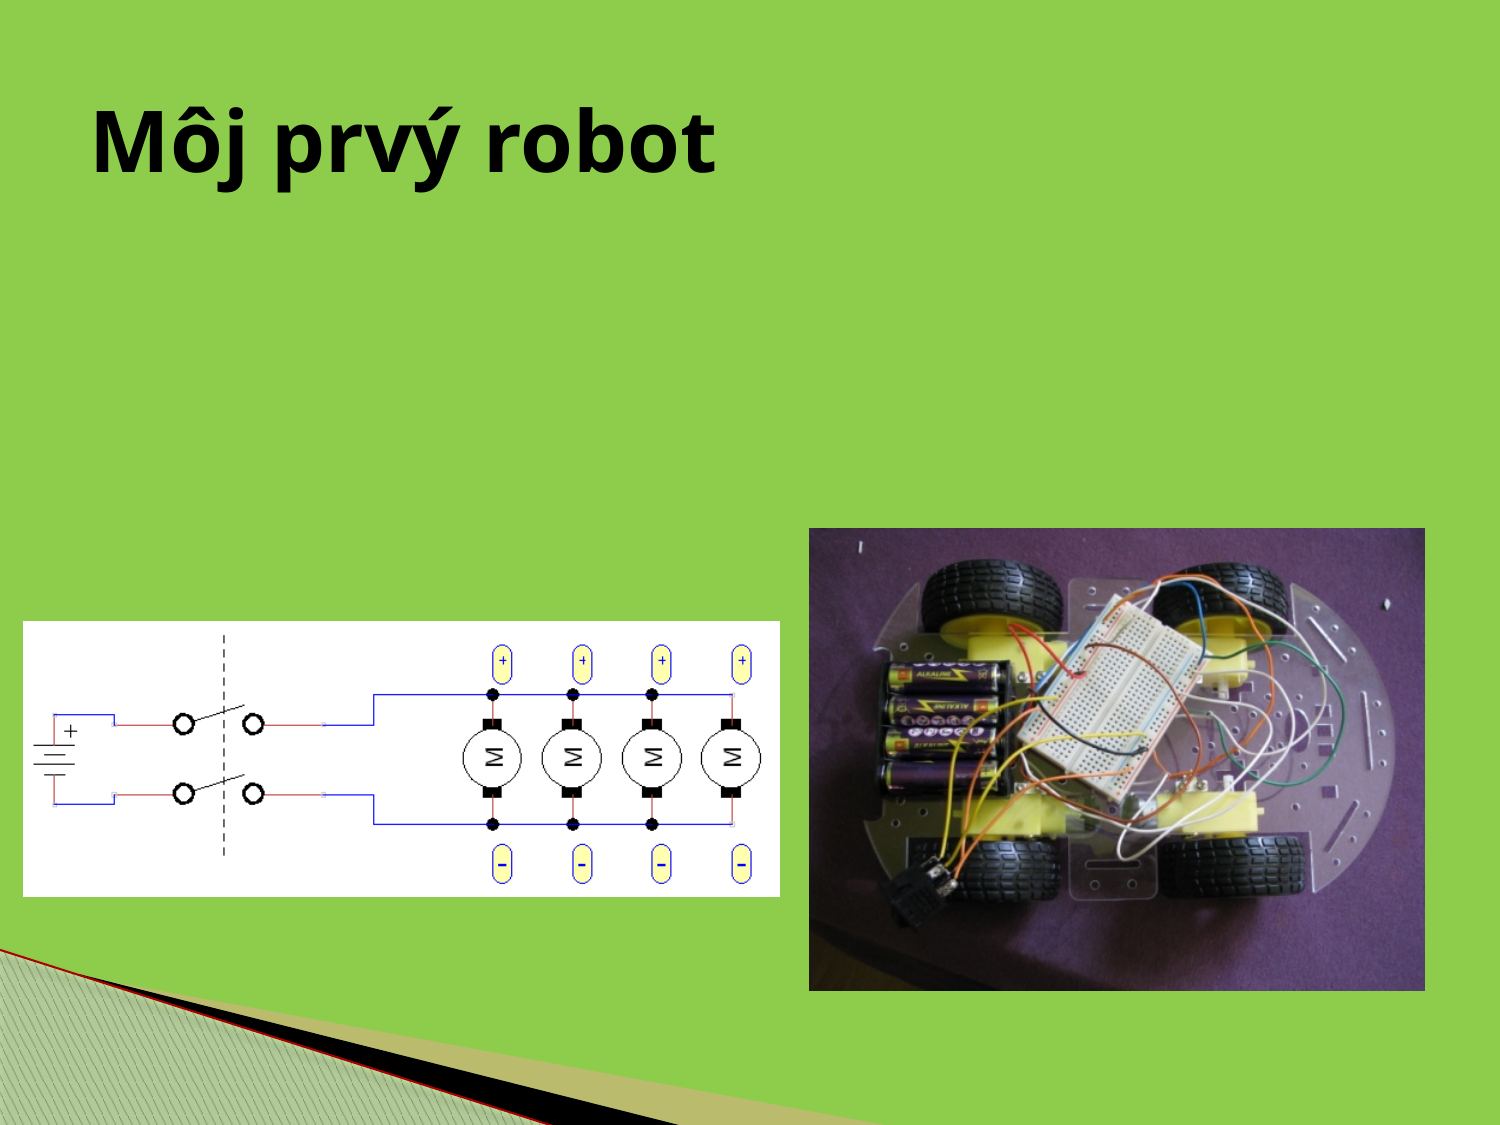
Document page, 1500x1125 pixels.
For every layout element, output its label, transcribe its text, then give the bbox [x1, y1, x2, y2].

picture [808, 527, 1426, 991]
picture [23, 621, 780, 898]
title Môj prvý robot [75, 45, 1425, 233]
